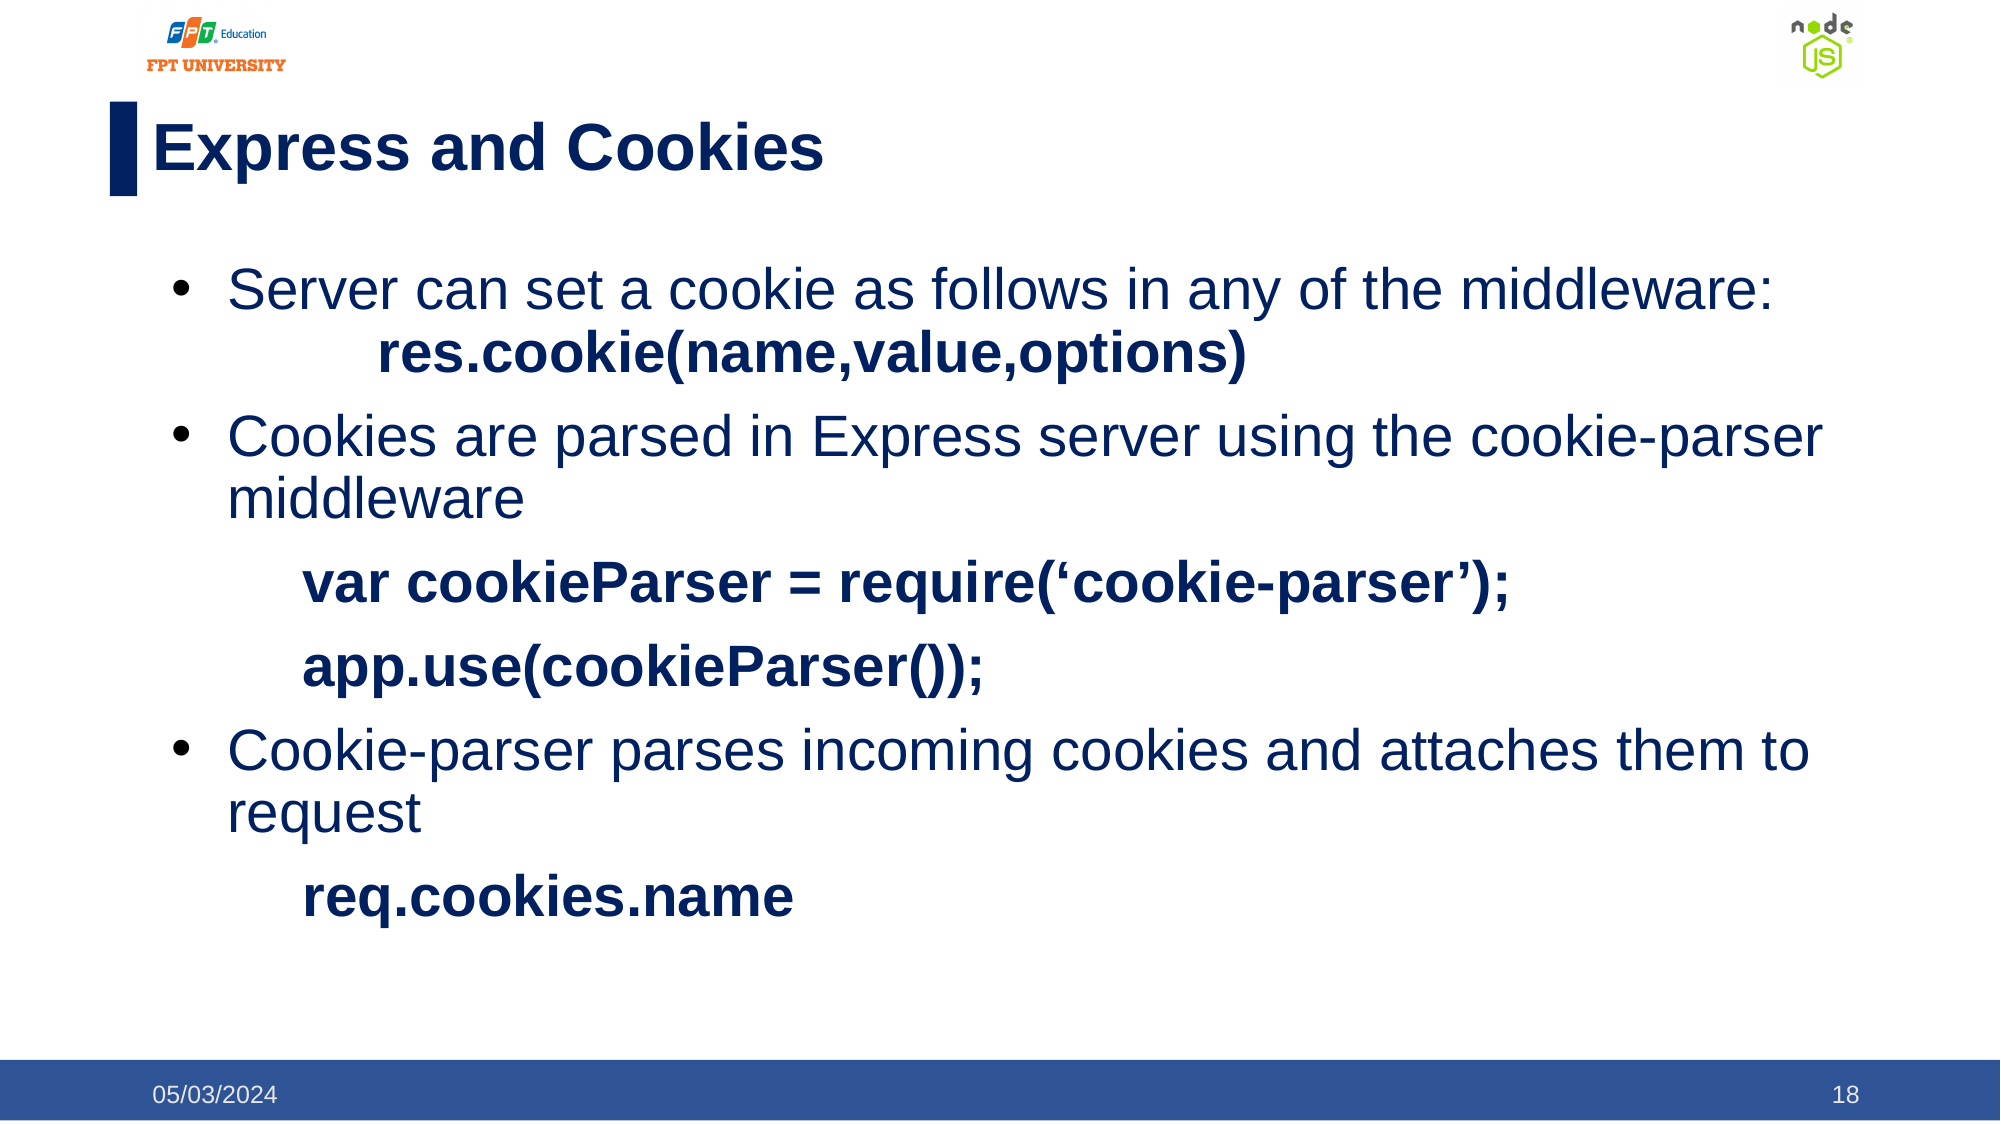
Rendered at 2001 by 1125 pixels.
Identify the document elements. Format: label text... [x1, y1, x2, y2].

picture [137, 1, 291, 86]
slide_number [137, 1063, 588, 1123]
title Express and Cookies [137, 101, 1650, 197]
slide_number ‹#› [1424, 1063, 1875, 1123]
list Server can set a cookie as follows in any of the middleware: res.cookie(name,value,options) Cookies are parsed in Express server using the cookie-parser middleware var cookieParser = require(‘cookie-parser’); app.use(cookieParser()); Cookie-parser parses incoming cookies and attaches them to request req.cookies.name [137, 251, 1863, 966]
picture [1781, 4, 1863, 86]
